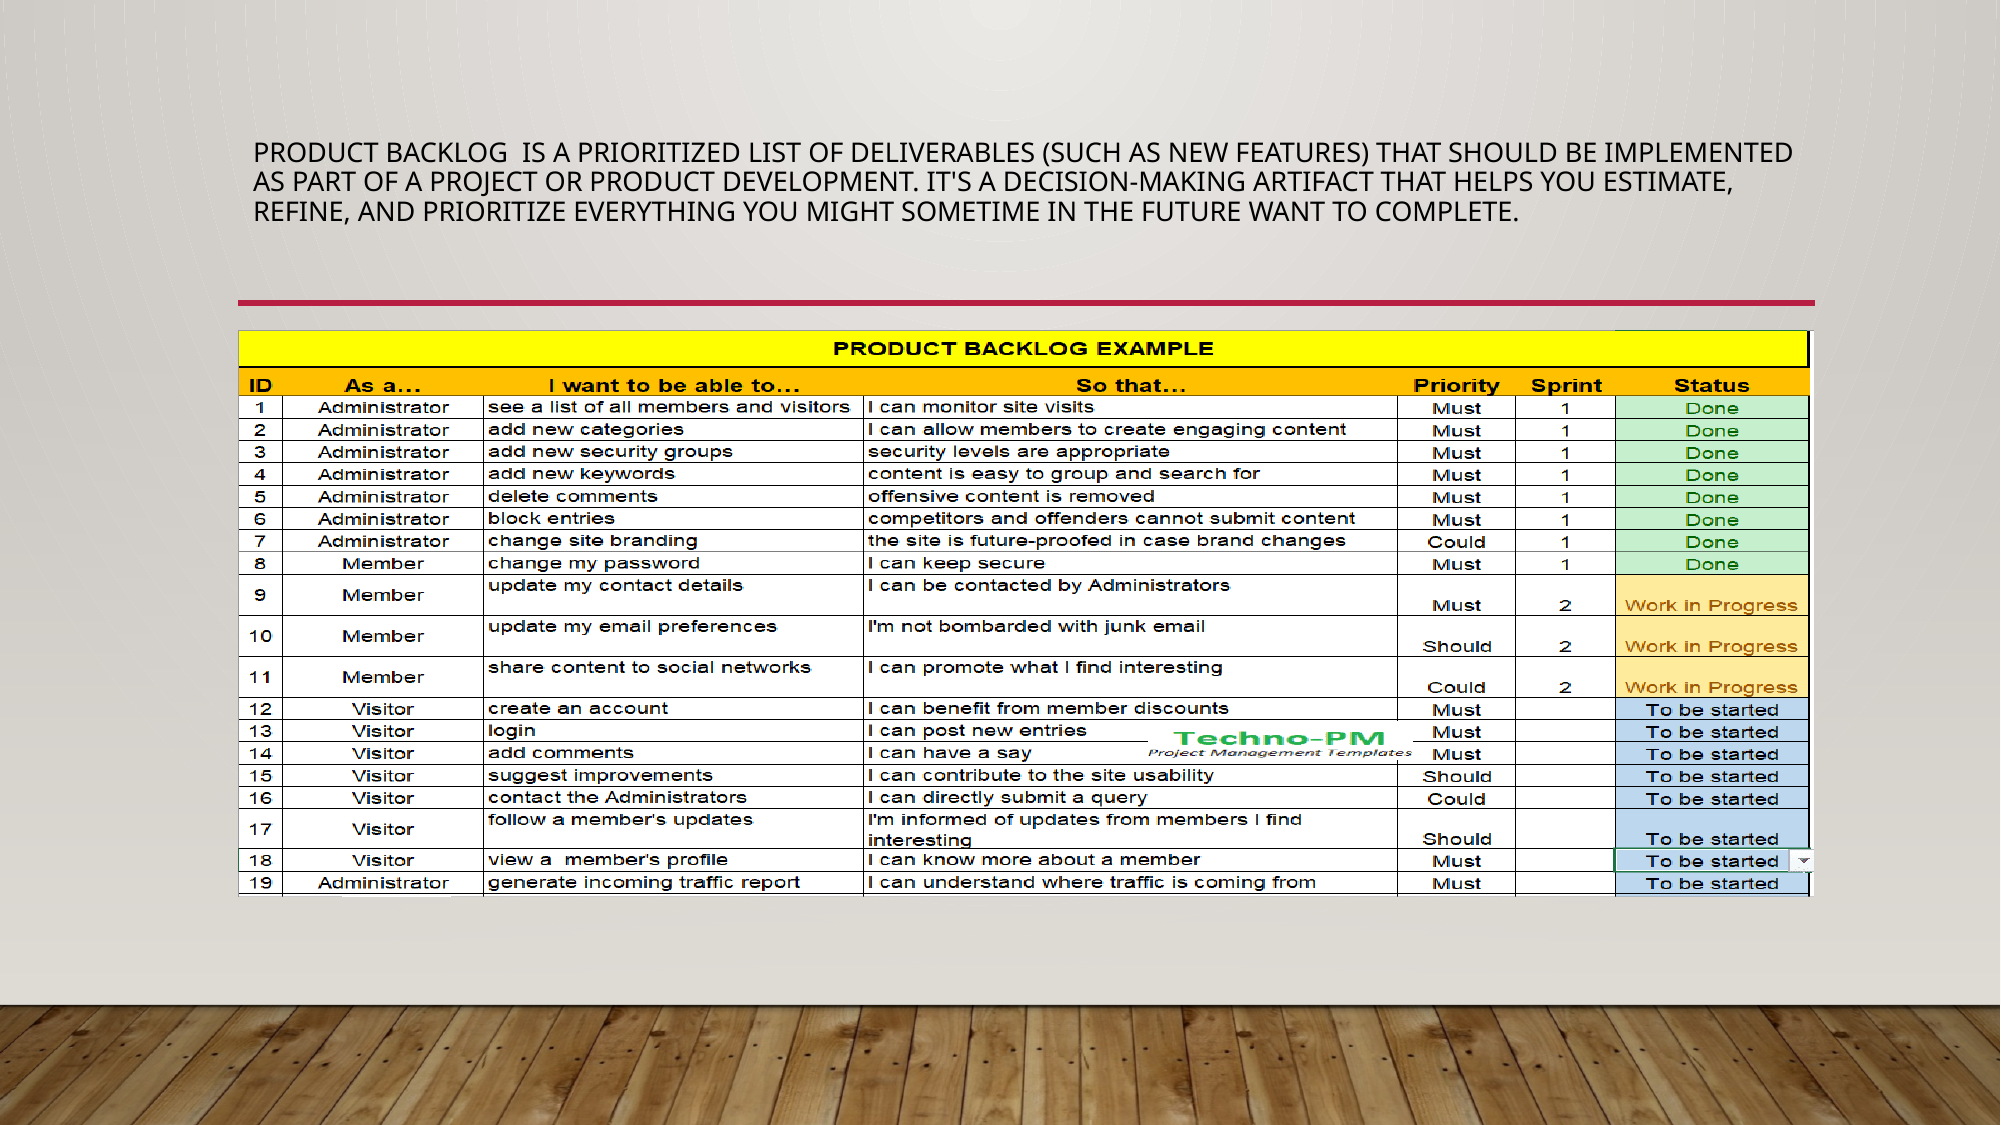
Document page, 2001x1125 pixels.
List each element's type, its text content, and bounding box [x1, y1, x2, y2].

title PRODUCT BACKLOG is a prioritized list of deliverables (such as new features) that should be implemented as part of a project or product development. It's a decision-making artifact that helps you estimate, refine, and prioritize everything you might sometime in the future want to complete. [238, 131, 1814, 305]
picture [237, 330, 1814, 897]
picture [0, 1005, 2000, 1125]
